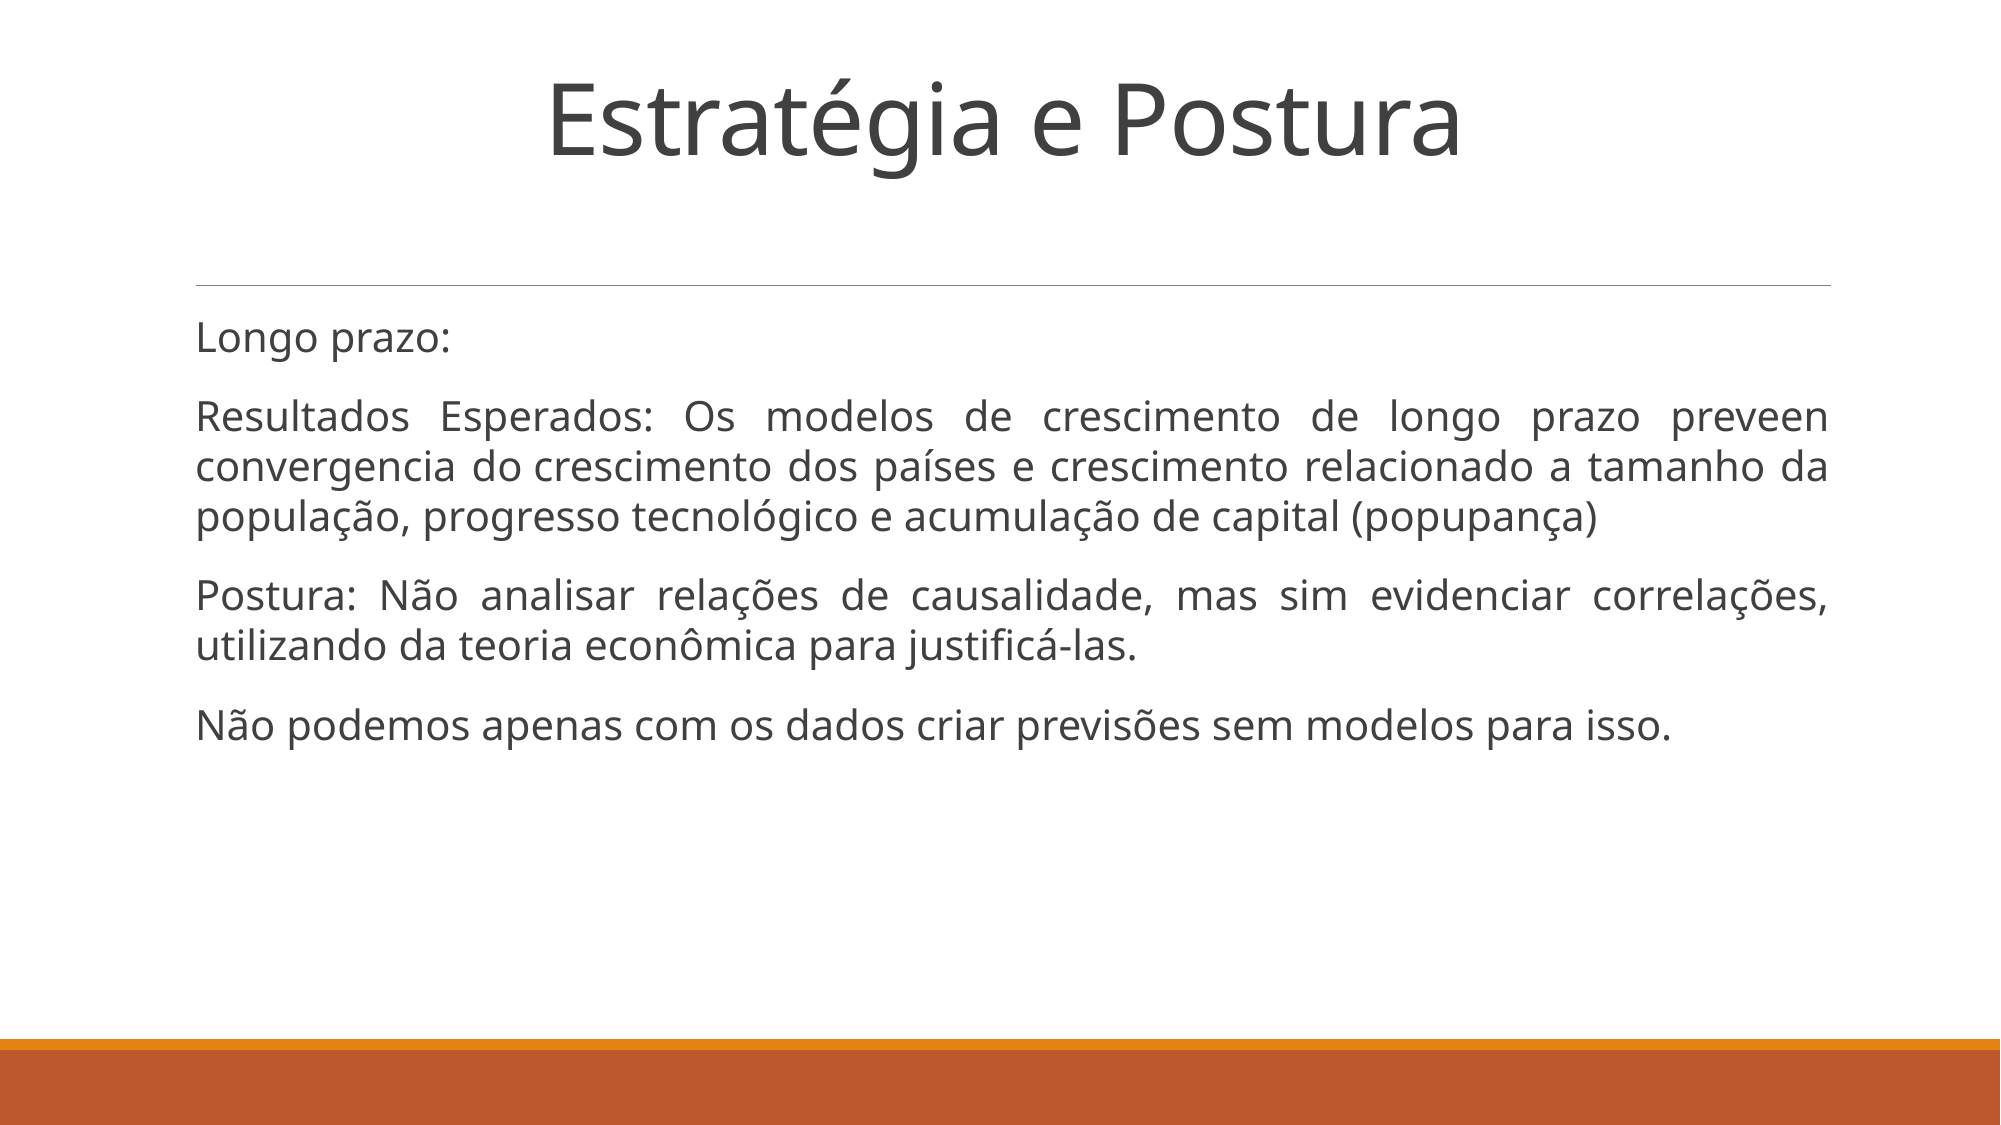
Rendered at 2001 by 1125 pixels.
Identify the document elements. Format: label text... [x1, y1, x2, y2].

title Estratégia e Postura [180, 47, 1830, 285]
list Longo prazo: Resultados Esperados: Os modelos de crescimento de longo prazo preveen convergencia do crescimento dos países e crescimento relacionado a tamanho da população, progresso tecnológico e acumulação de capital (popupança) Postura: Não analisar relações de causalidade, mas sim evidenciar correlações, utilizando da teoria econômica para justificá-las. Não podemos apenas com os dados criar previsões sem modelos para isso. [180, 302, 1830, 963]
